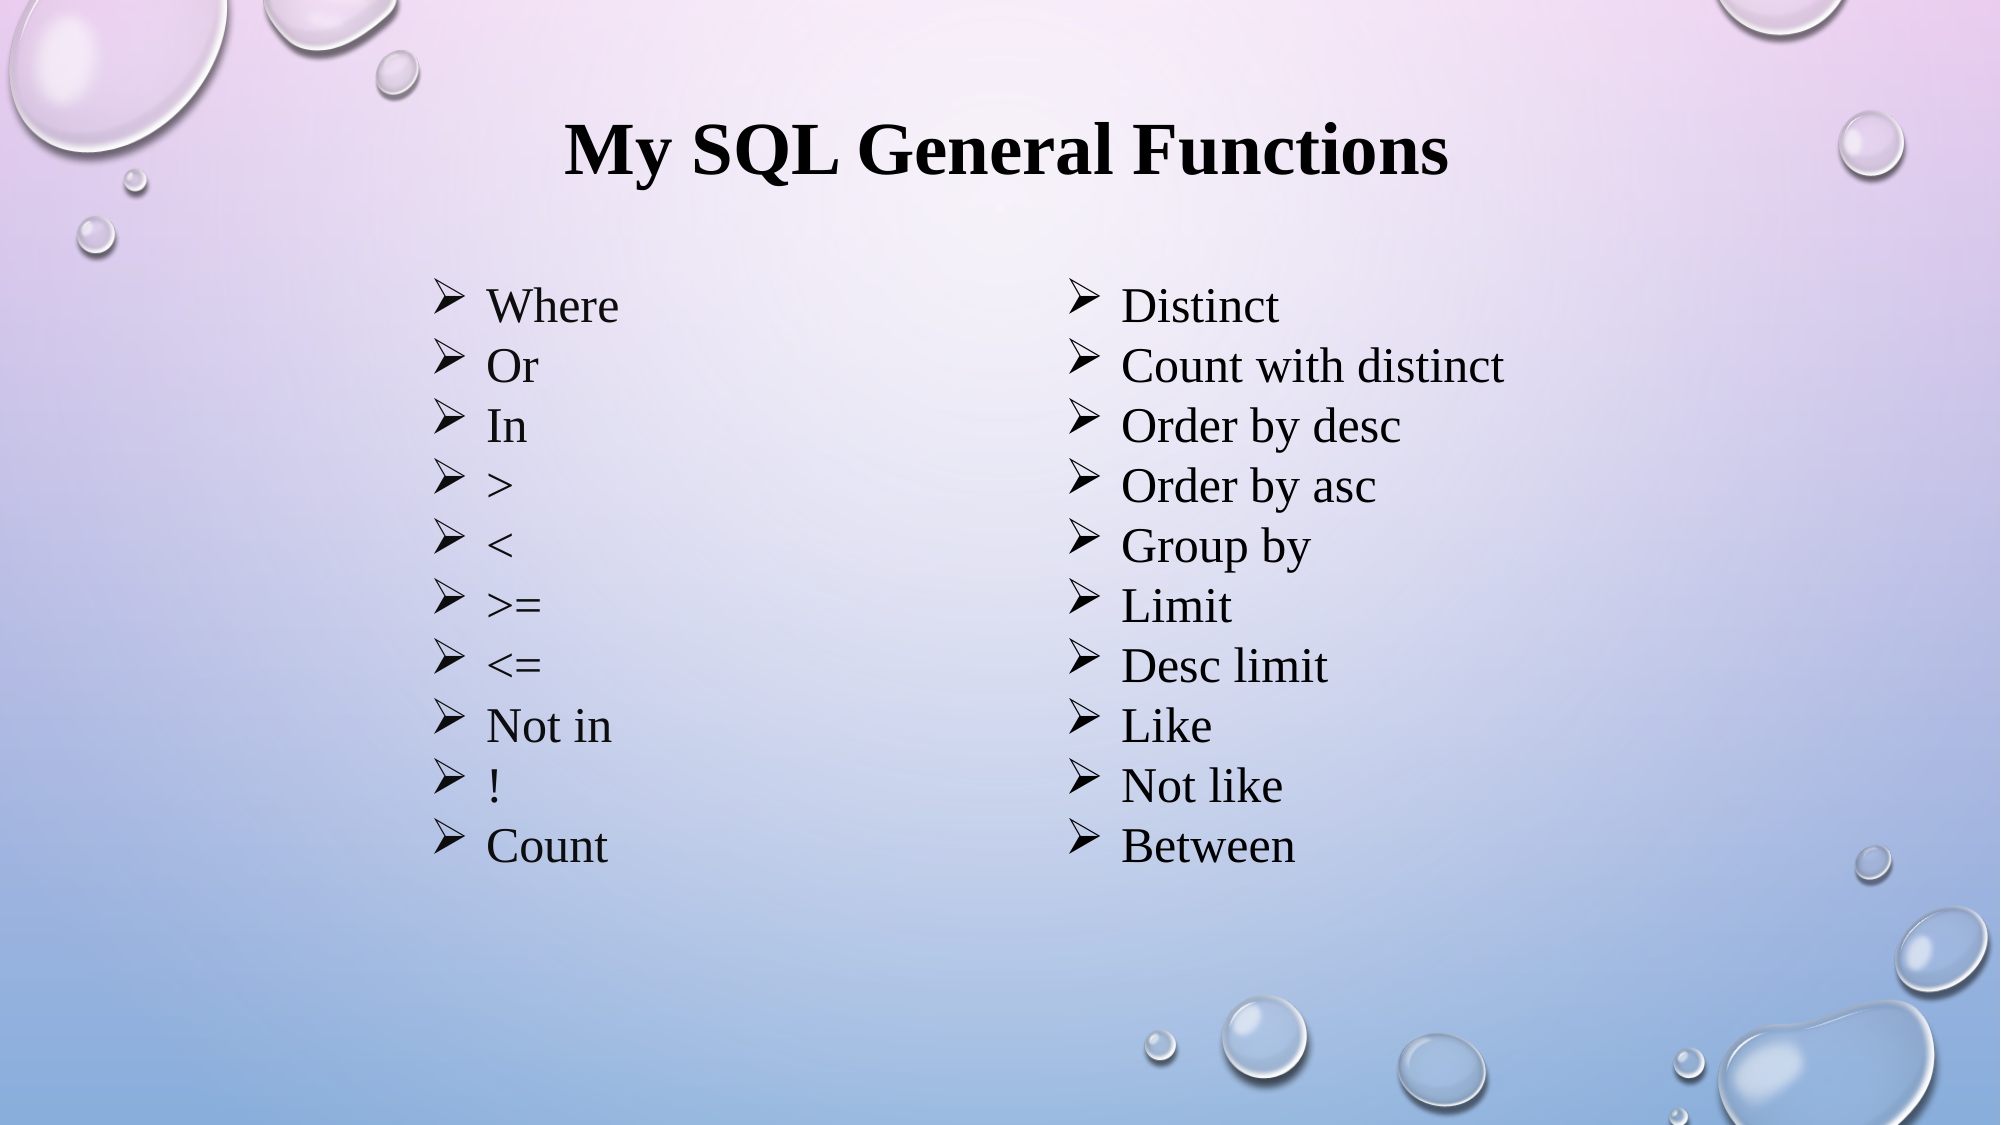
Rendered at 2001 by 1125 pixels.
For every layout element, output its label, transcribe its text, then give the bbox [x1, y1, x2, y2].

text_box Where Or In > < >= <= Not in ! Count [415, 264, 898, 925]
picture [0, 0, 2000, 1125]
text_box Distinct Count with distinct Order by desc Order by asc Group by Limit Desc limit Like Not like Between [1050, 264, 1581, 925]
text_box My SQL General Functions [549, 91, 1550, 287]
